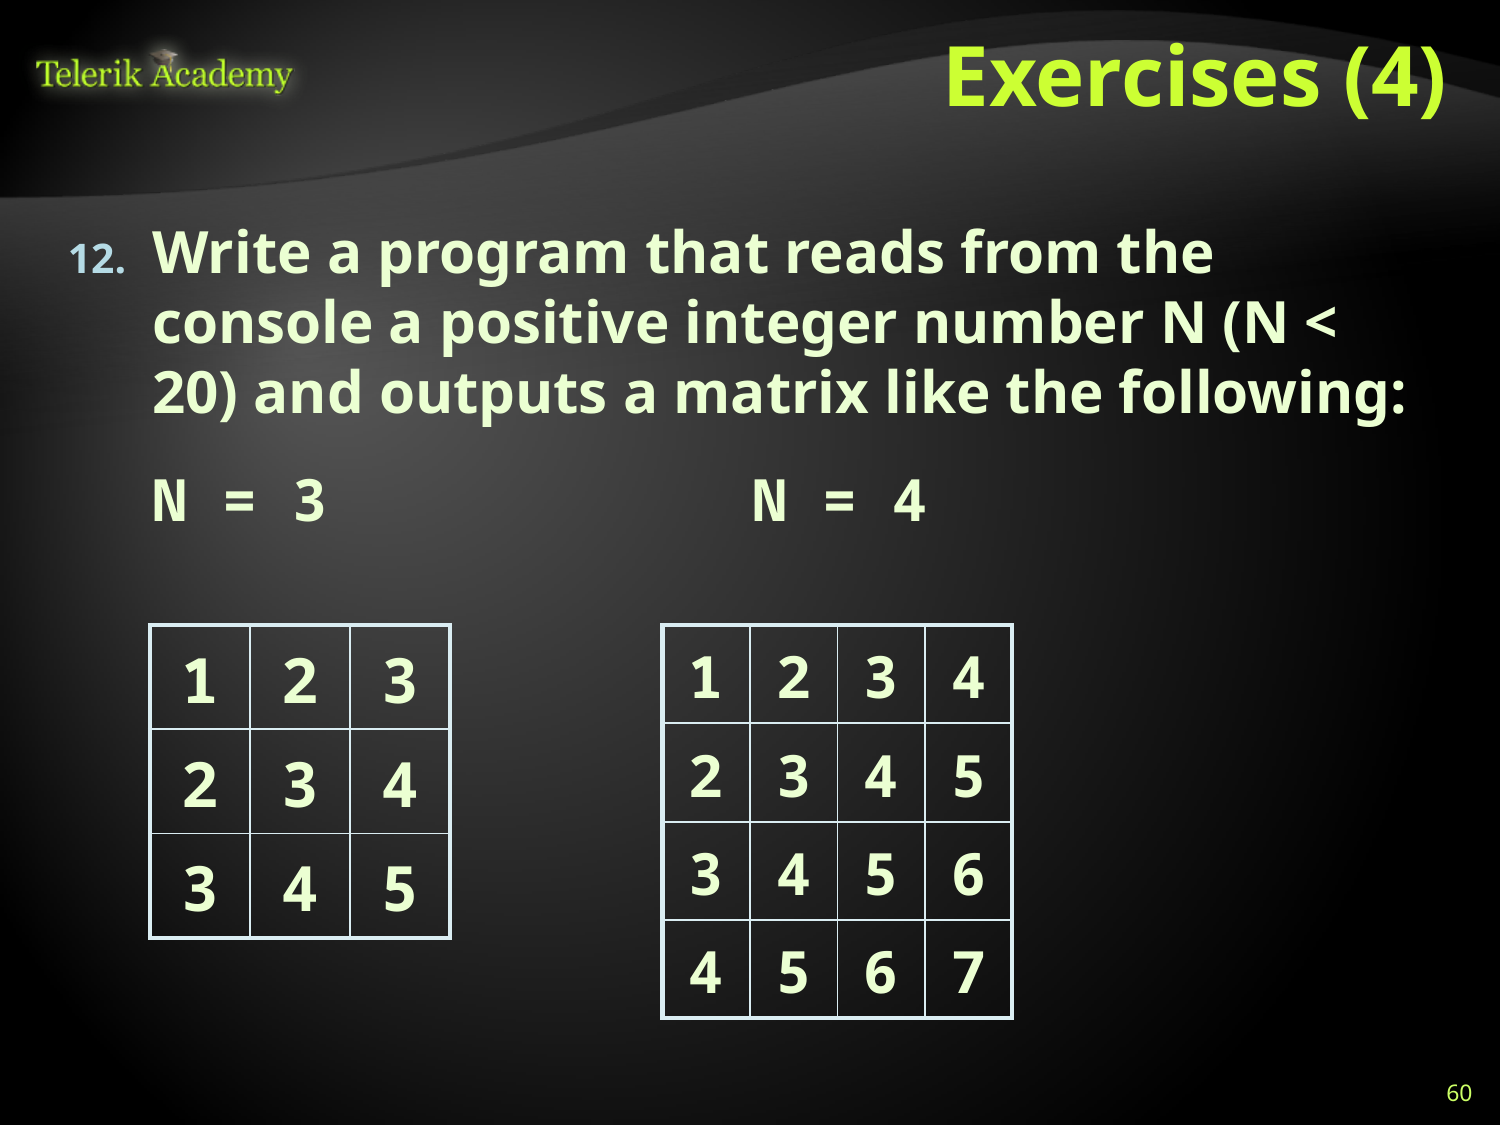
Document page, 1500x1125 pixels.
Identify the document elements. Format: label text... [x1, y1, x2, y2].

table_cell 3 [152, 834, 249, 936]
table_header 3 [838, 627, 924, 722]
slide_number 60 [1412, 1074, 1488, 1113]
table_cell 3 [251, 730, 349, 833]
table_header 2 [251, 627, 349, 728]
table_cell 4 [251, 834, 349, 936]
table_header 1 [665, 627, 749, 722]
table_cell 6 [926, 823, 1010, 919]
table_cell 4 [665, 921, 749, 1016]
table_cell 7 [926, 921, 1010, 1016]
table_cell 5 [751, 921, 837, 1016]
table_cell 6 [838, 921, 924, 1016]
table_cell 2 [152, 730, 249, 833]
table_cell 5 [838, 823, 924, 919]
picture [0, 0, 1500, 1125]
table_cell 4 [838, 724, 924, 821]
table_cell 2 [665, 724, 749, 821]
table_cell 3 [751, 724, 837, 821]
table_header 4 [926, 627, 1010, 722]
table_cell 5 [351, 834, 448, 936]
table_header 3 [351, 627, 448, 728]
table_header 1 [152, 627, 249, 728]
table_cell 5 [926, 724, 1010, 821]
text_box Write a program that reads from the console a positive integer number N (N < 20) and outputs a matrix like the following: N = 3 N = 4 [53, 208, 1424, 588]
table_cell 4 [351, 730, 448, 833]
table_header 2 [751, 627, 837, 722]
table_cell 4 [751, 823, 837, 919]
title Exercises (4) [300, 12, 1463, 150]
table_cell 3 [665, 823, 749, 919]
